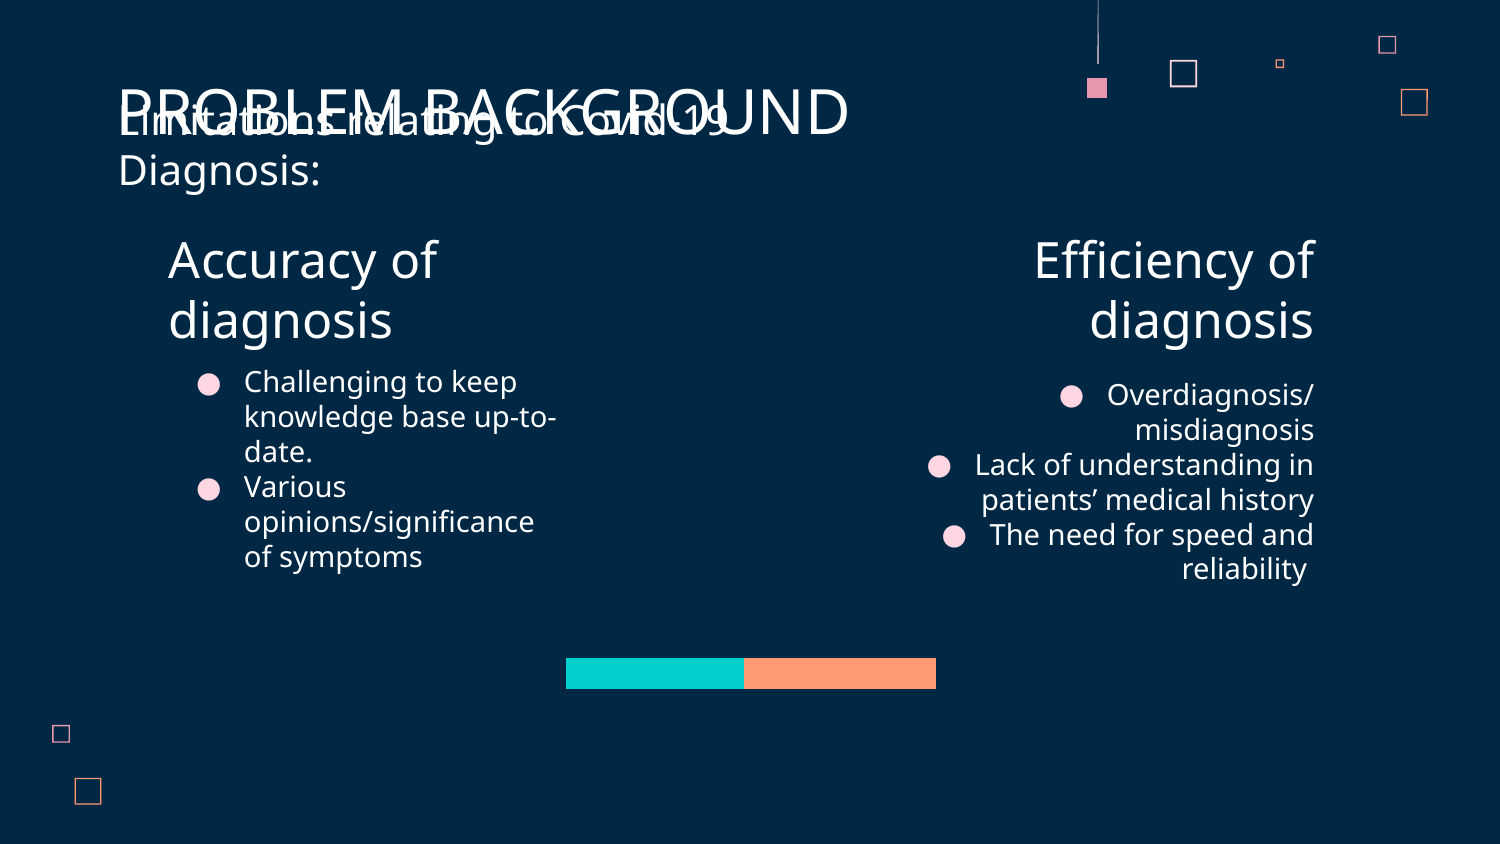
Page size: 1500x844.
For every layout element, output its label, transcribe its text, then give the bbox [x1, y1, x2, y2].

title Accuracy of diagnosis [153, 268, 683, 364]
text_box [565, 657, 937, 689]
subtitle Overdiagnosis/misdiagnosis Lack of understanding in patients’ medical history The need for speed and reliability [880, 361, 1330, 544]
title Limitations relating to Covid-19 Diagnosis: [102, 114, 902, 210]
title PROBLEM BACKGROUND [101, 67, 1111, 163]
subtitle Challenging to keep knowledge base up-to-date. Various opinions/significance of symptoms [153, 348, 584, 532]
title Efficiency of diagnosis [801, 268, 1330, 364]
